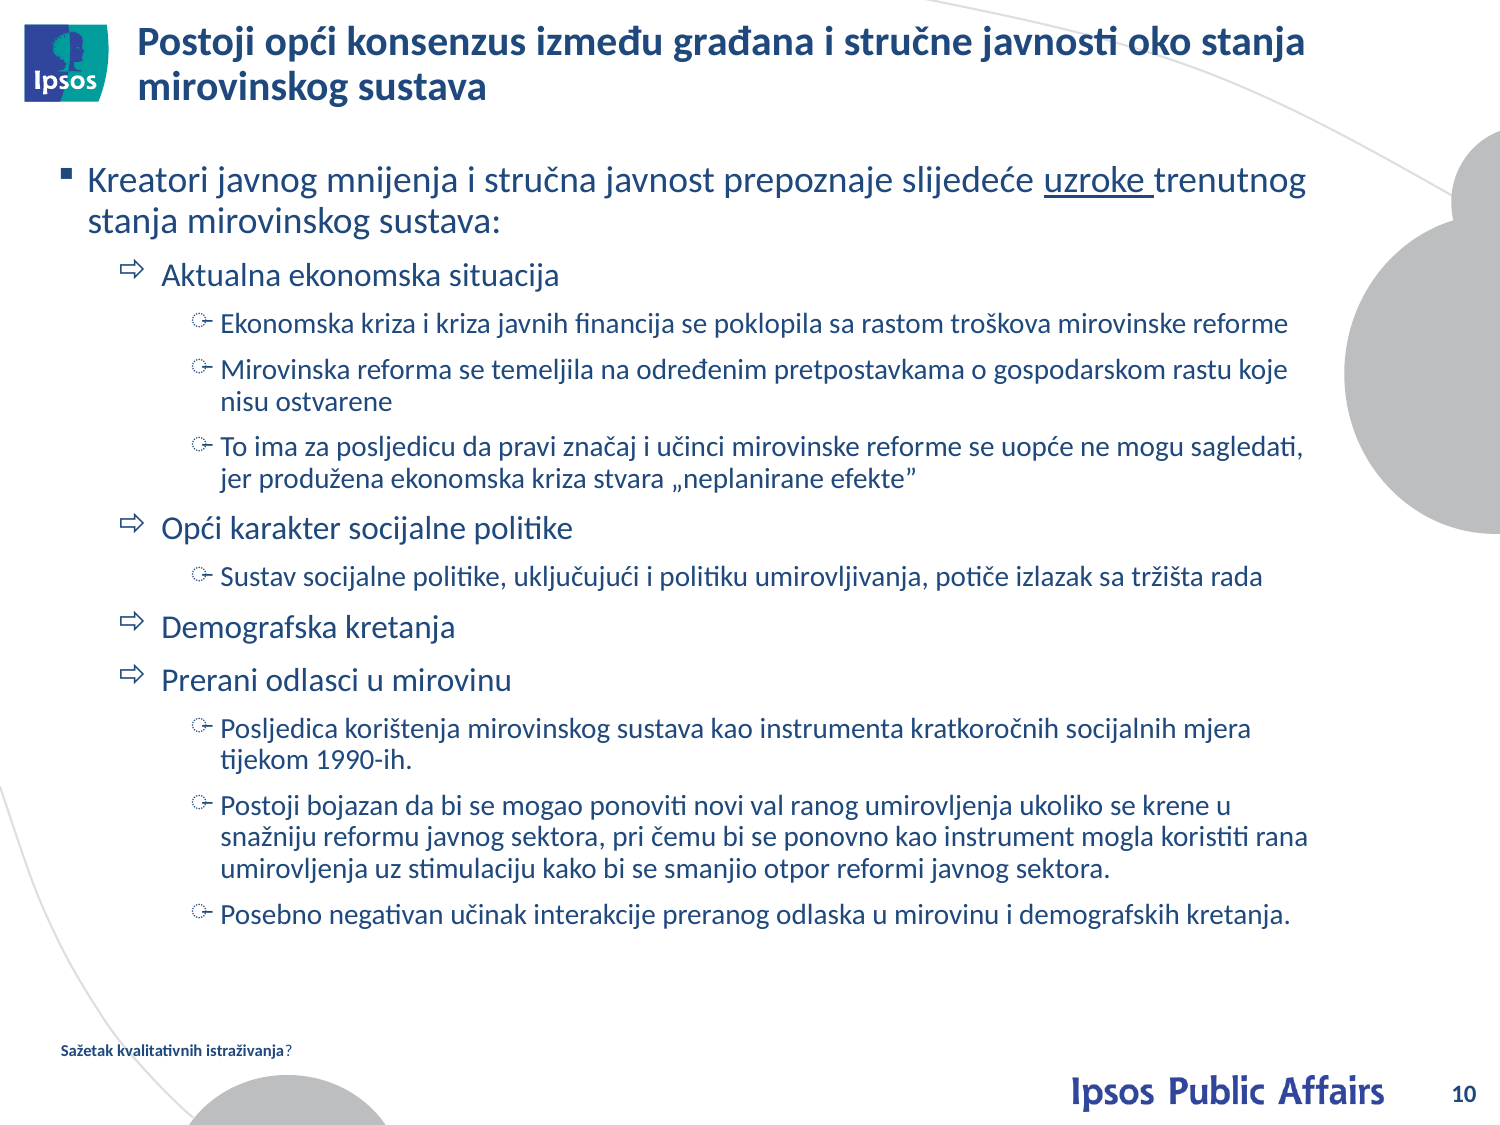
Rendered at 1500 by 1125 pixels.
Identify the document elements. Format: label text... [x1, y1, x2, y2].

slide_number 10 [1427, 1077, 1477, 1107]
text_box Sažetak kvalitativnih istraživanja? [60, 1041, 1327, 1060]
title Postoji opći konsenzus između građana i stručne javnosti oko stanja mirovinskog sustava [137, 14, 1476, 115]
picture [1072, 1075, 1384, 1112]
list Kreatori javnog mnijenja i stručna javnost prepoznaje slijedeće uzroke trenutnog stanja mirovinskog sustava: Aktualna ekonomska situacija Ekonomska kriza i kriza javnih financija se poklopila sa rastom troškova mirovinske reforme Mirovinska reforma se temeljila na određenim pretpostavkama o gospodarskom rastu koje nisu ostvarene To ima za posljedicu da pravi značaj i učinci mirovinske reforme se uopće ne mogu sagledati, jer produžena ekonomska kriza stvara „neplanirane efekte” Opći karakter socijalne politike Sustav socijalne politike, uključujući i politiku umirovljivanja, potiče izlazak sa tržišta rada Demografska kretanja Prerani odlasci u mirovinu Posljedica korištenja mirovinskog sustava kao instrumenta kratkoročnih socijalnih mjera tijekom 1990-ih. Postoji bojazan da bi se mogao ponoviti novi val ranog umirovljenja ukoliko se krene u snažniju reformu javnog sektora, pri čemu bi se ponovno kao instrument mogla koristiti rana umirovljenja uz stimulaciju kako bi se smanjio otpor reformi javnog sektora. Posebno negativan učinak interakcije preranog odlaska u mirovinu i demografskih kretanja. [57, 160, 1328, 1061]
